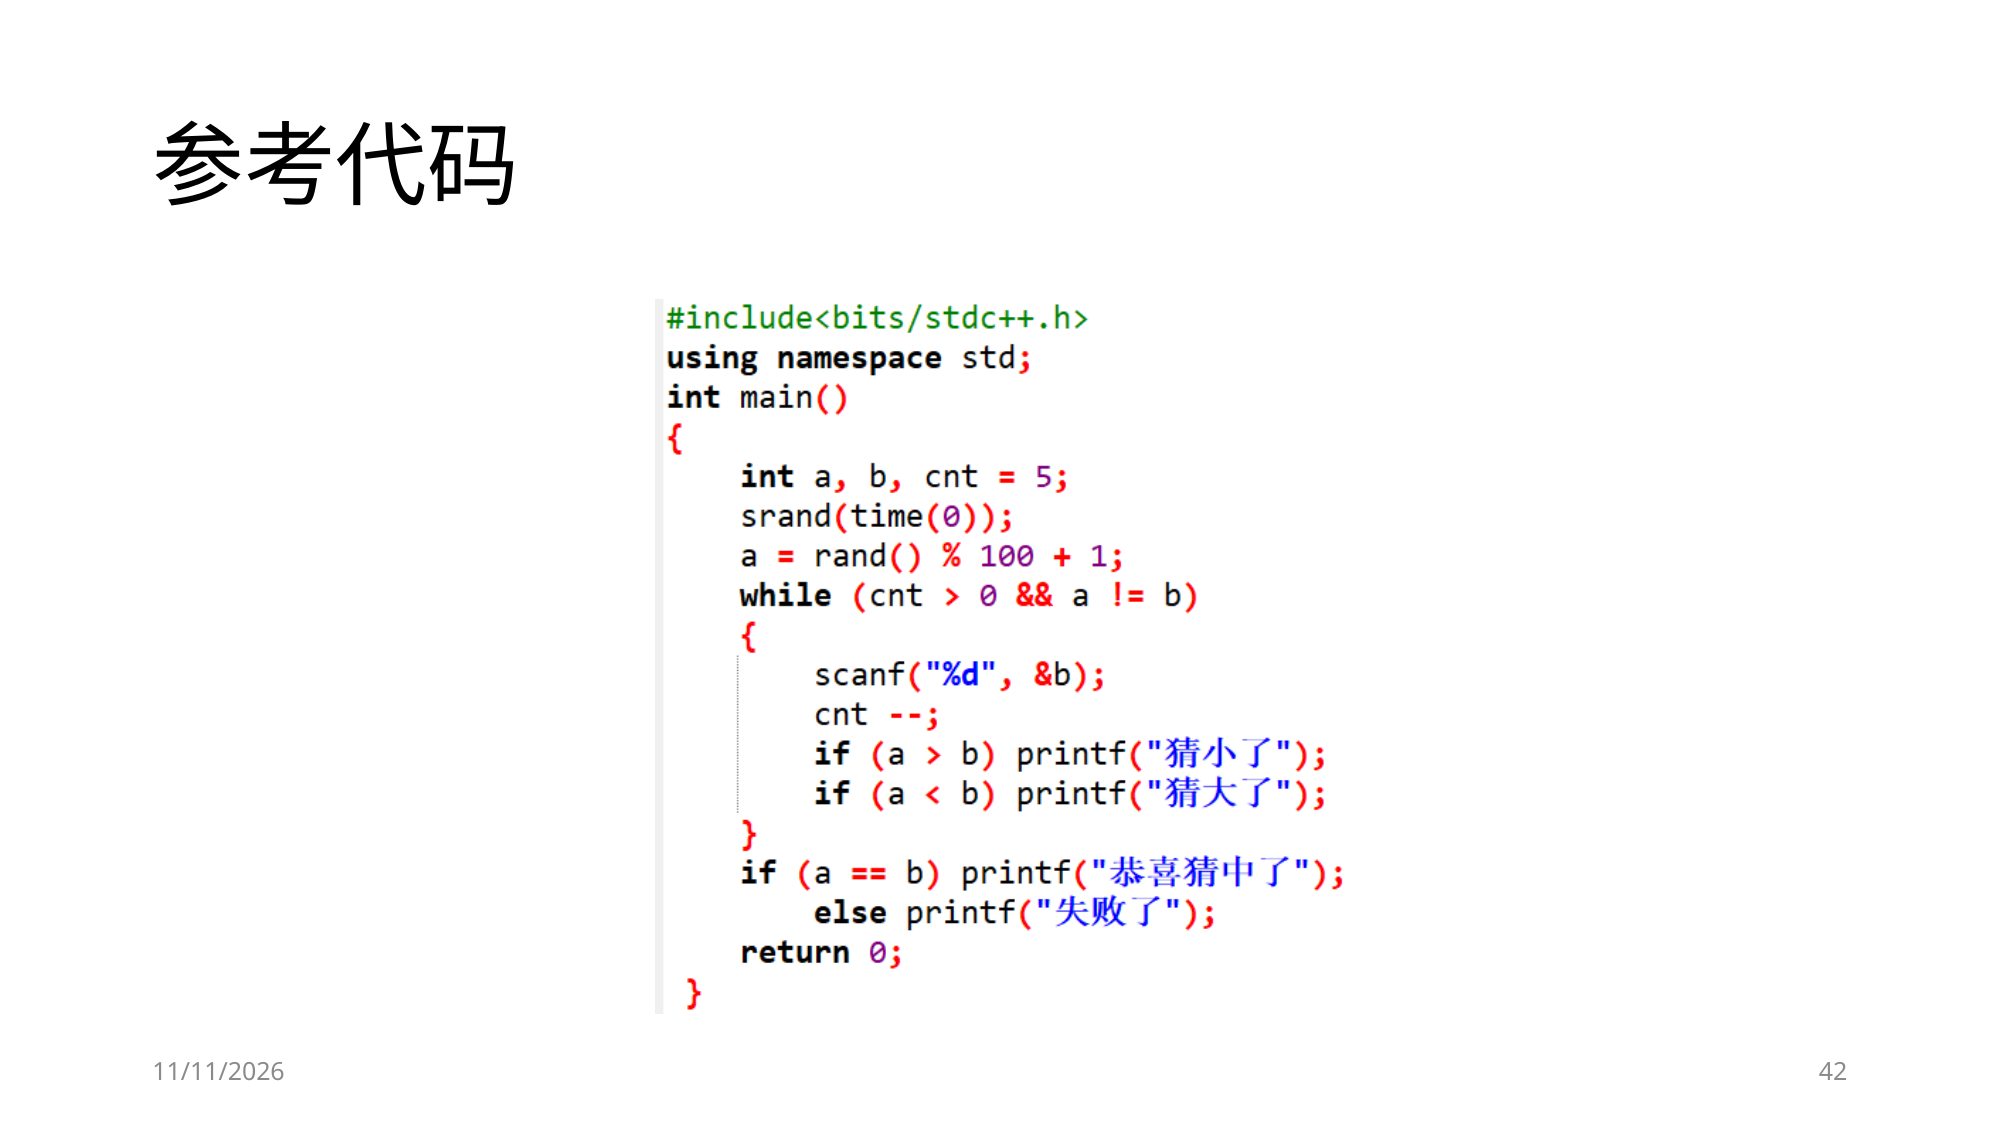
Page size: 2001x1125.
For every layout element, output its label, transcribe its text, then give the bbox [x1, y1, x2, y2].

slide_number 42 [1412, 1042, 1863, 1103]
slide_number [137, 1042, 588, 1103]
title 参考代码 [137, 59, 1863, 278]
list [655, 299, 1345, 1014]
